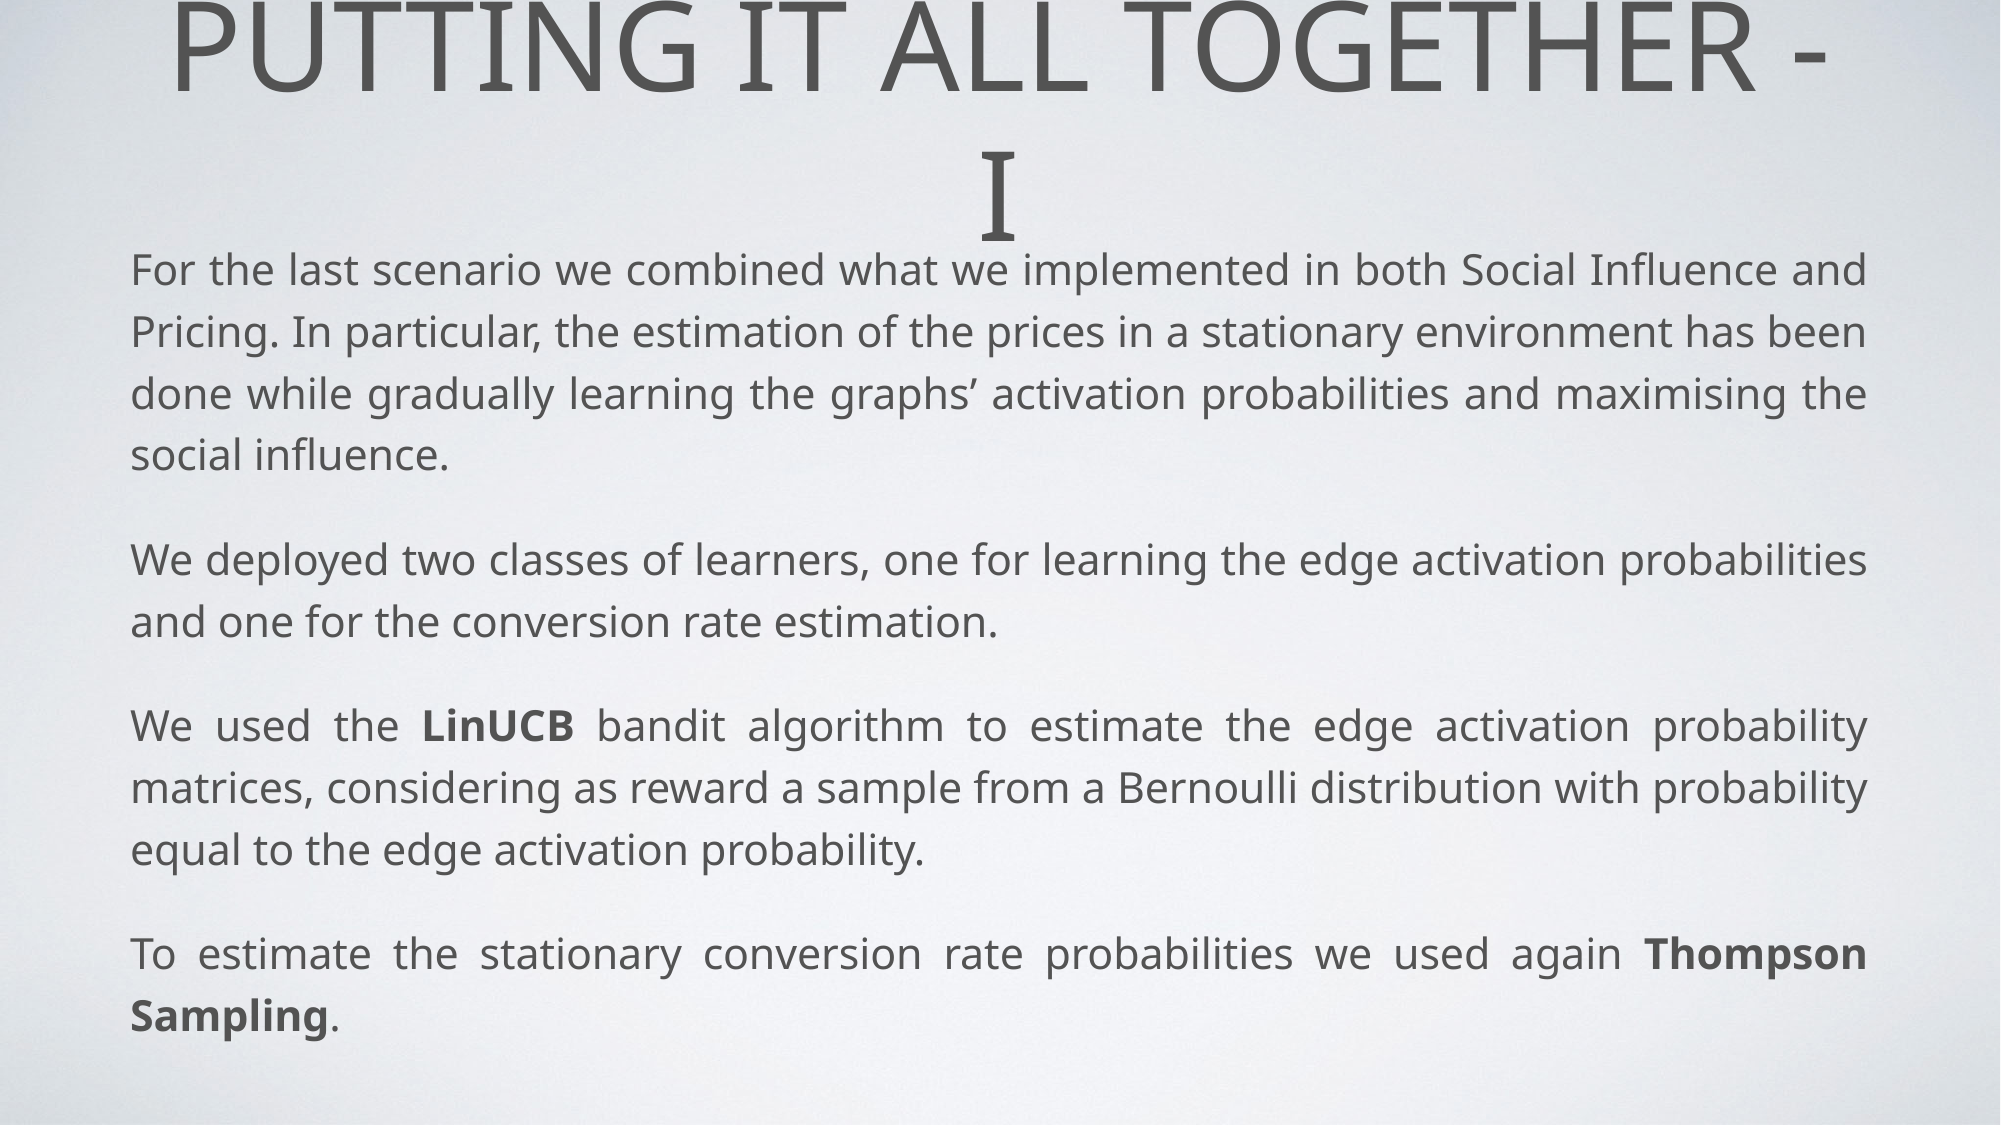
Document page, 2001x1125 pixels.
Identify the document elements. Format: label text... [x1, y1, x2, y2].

list For the last scenario we combined what we implemented in both Social Influence and Pricing. In particular, the estimation of the prices in a stationary environment has been done while gradually learning the graphs’ activation probabilities and maximising the social influence. We deployed two classes of learners, one for learning the edge activation probabilities and one for the conversion rate estimation. We used the LinUCB bandit algorithm to estimate the edge activation probability matrices, considering as reward a sample from a Bernoulli distribution with probability equal to the edge activation probability. To estimate the stationary conversion rate probabilities we used again Thompson Sampling. [121, 222, 1877, 1051]
picture [0, 0, 2001, 1125]
title Putting it all together - I [121, 28, 1877, 204]
